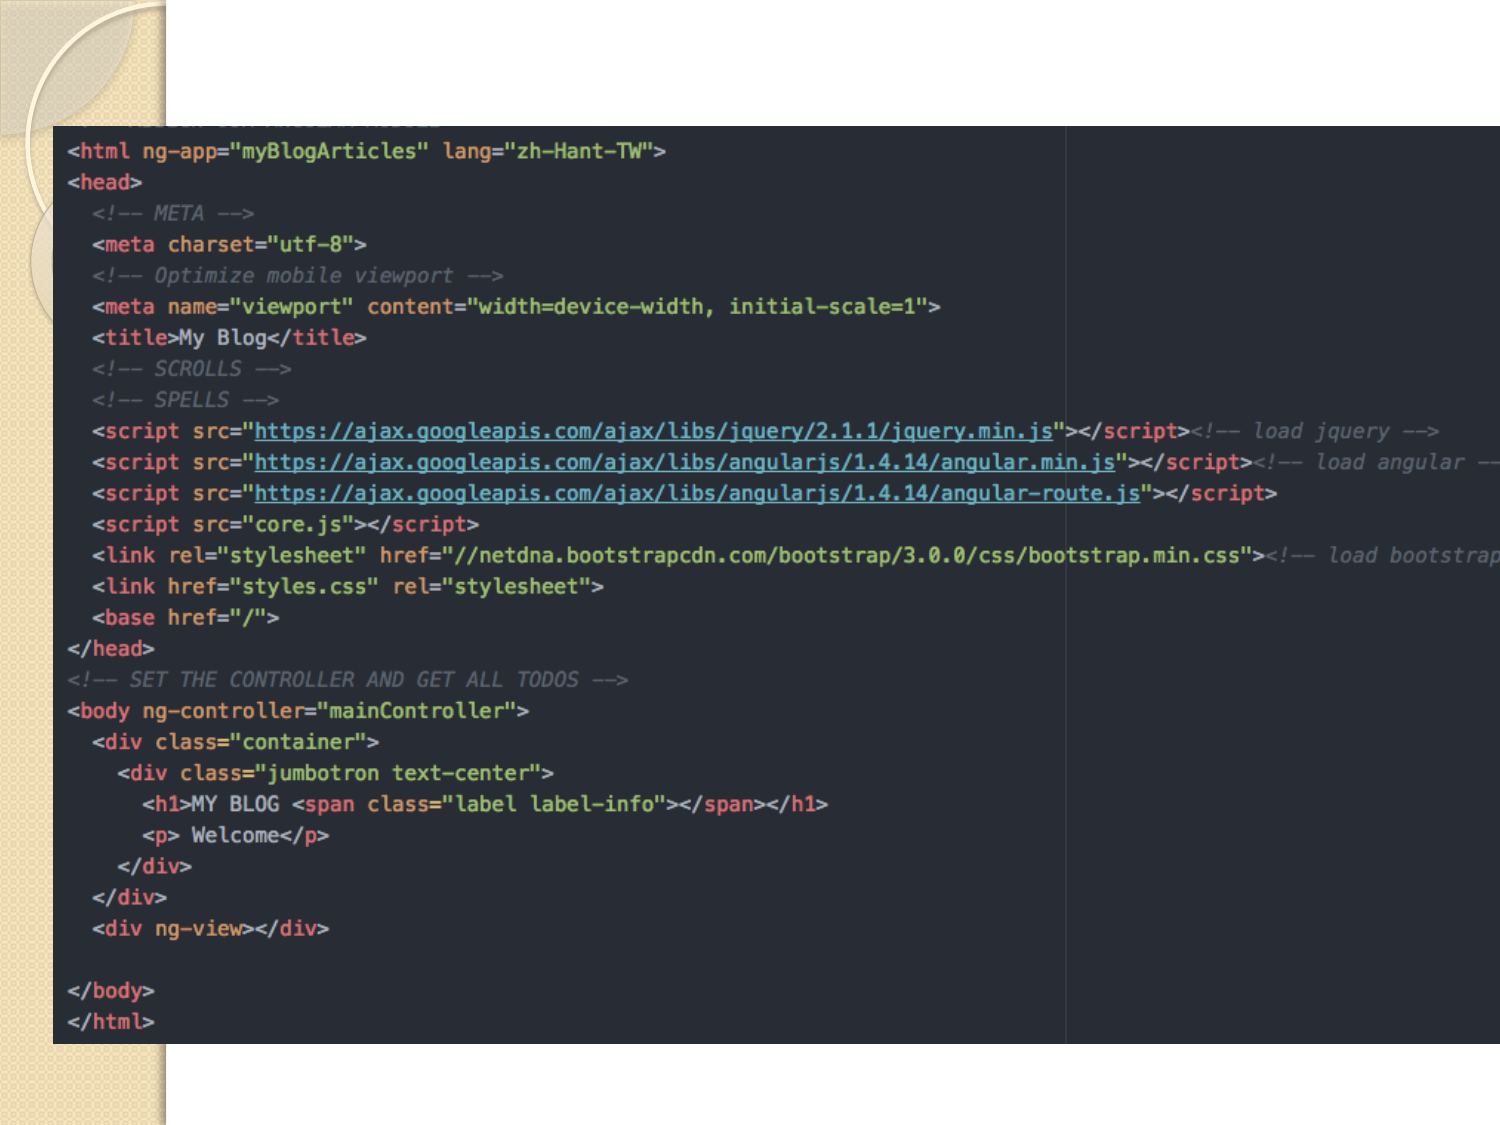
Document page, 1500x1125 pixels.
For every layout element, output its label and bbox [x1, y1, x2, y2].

picture [53, 125, 1500, 1044]
